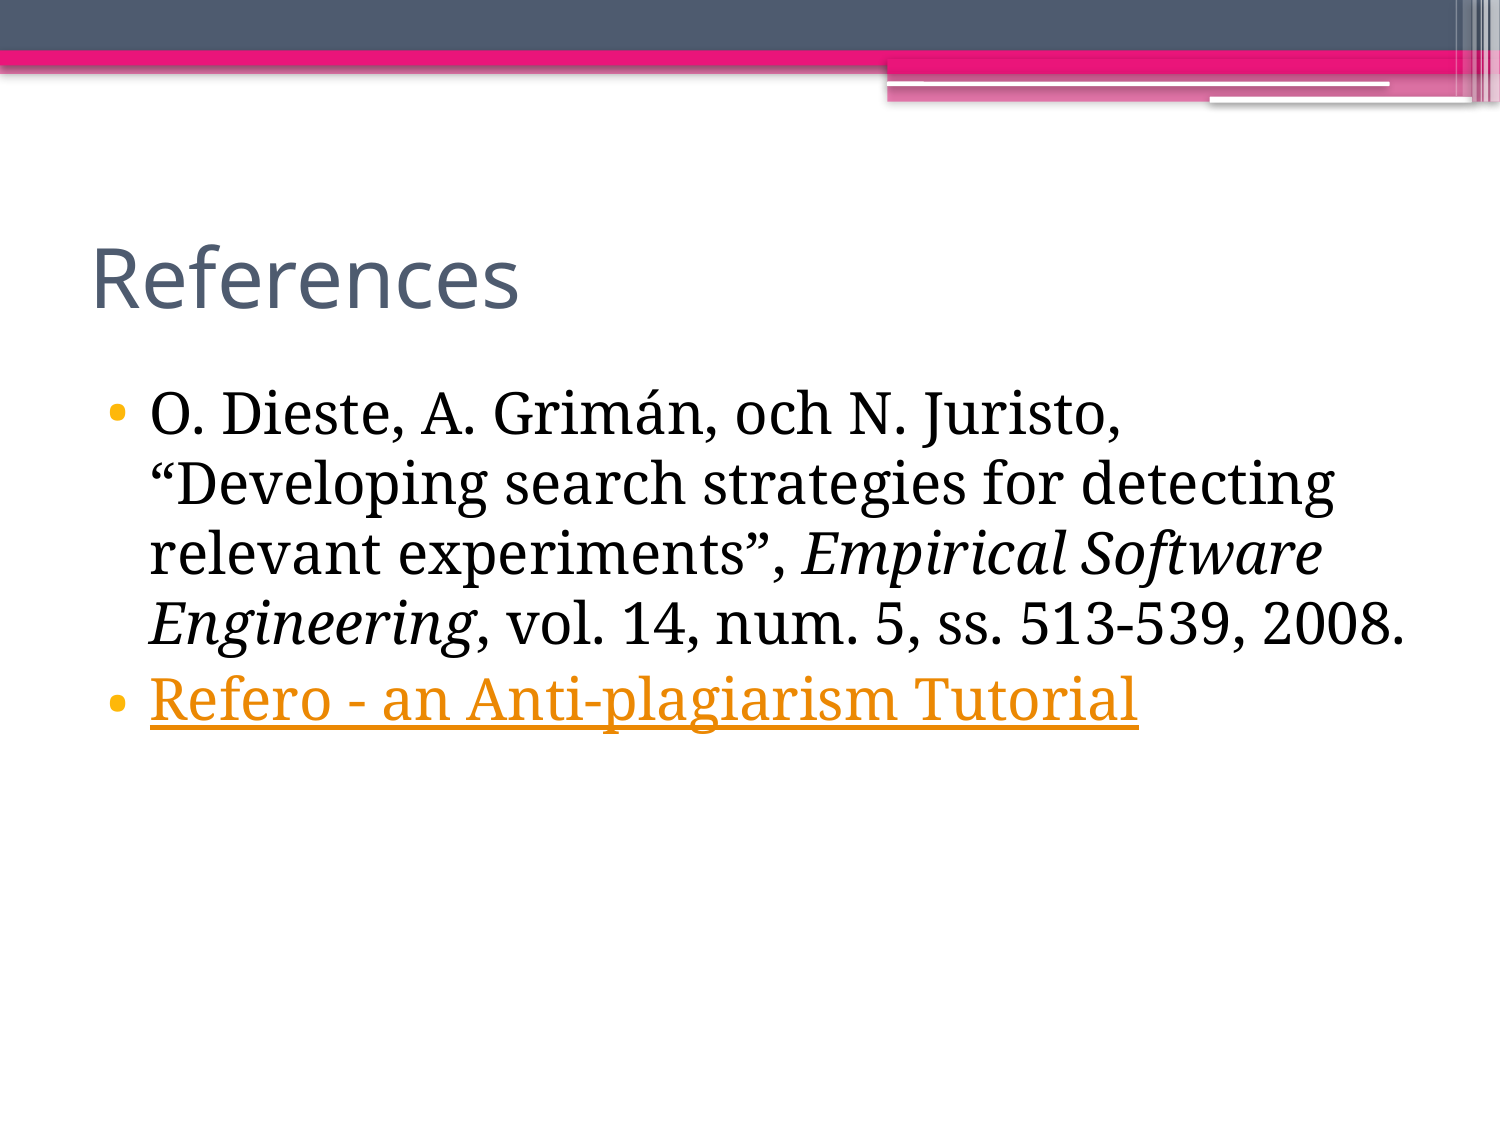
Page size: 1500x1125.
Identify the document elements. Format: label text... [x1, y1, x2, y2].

title References [75, 187, 1425, 363]
list O. Dieste, A. Grimán, och N. Juristo, “Developing search strategies for detecting relevant experiments”, Empirical Software Engineering, vol. 14, num. 5, ss. 513-539, 2008. Refero - an Anti-plagiarism Tutorial [75, 368, 1425, 1079]
